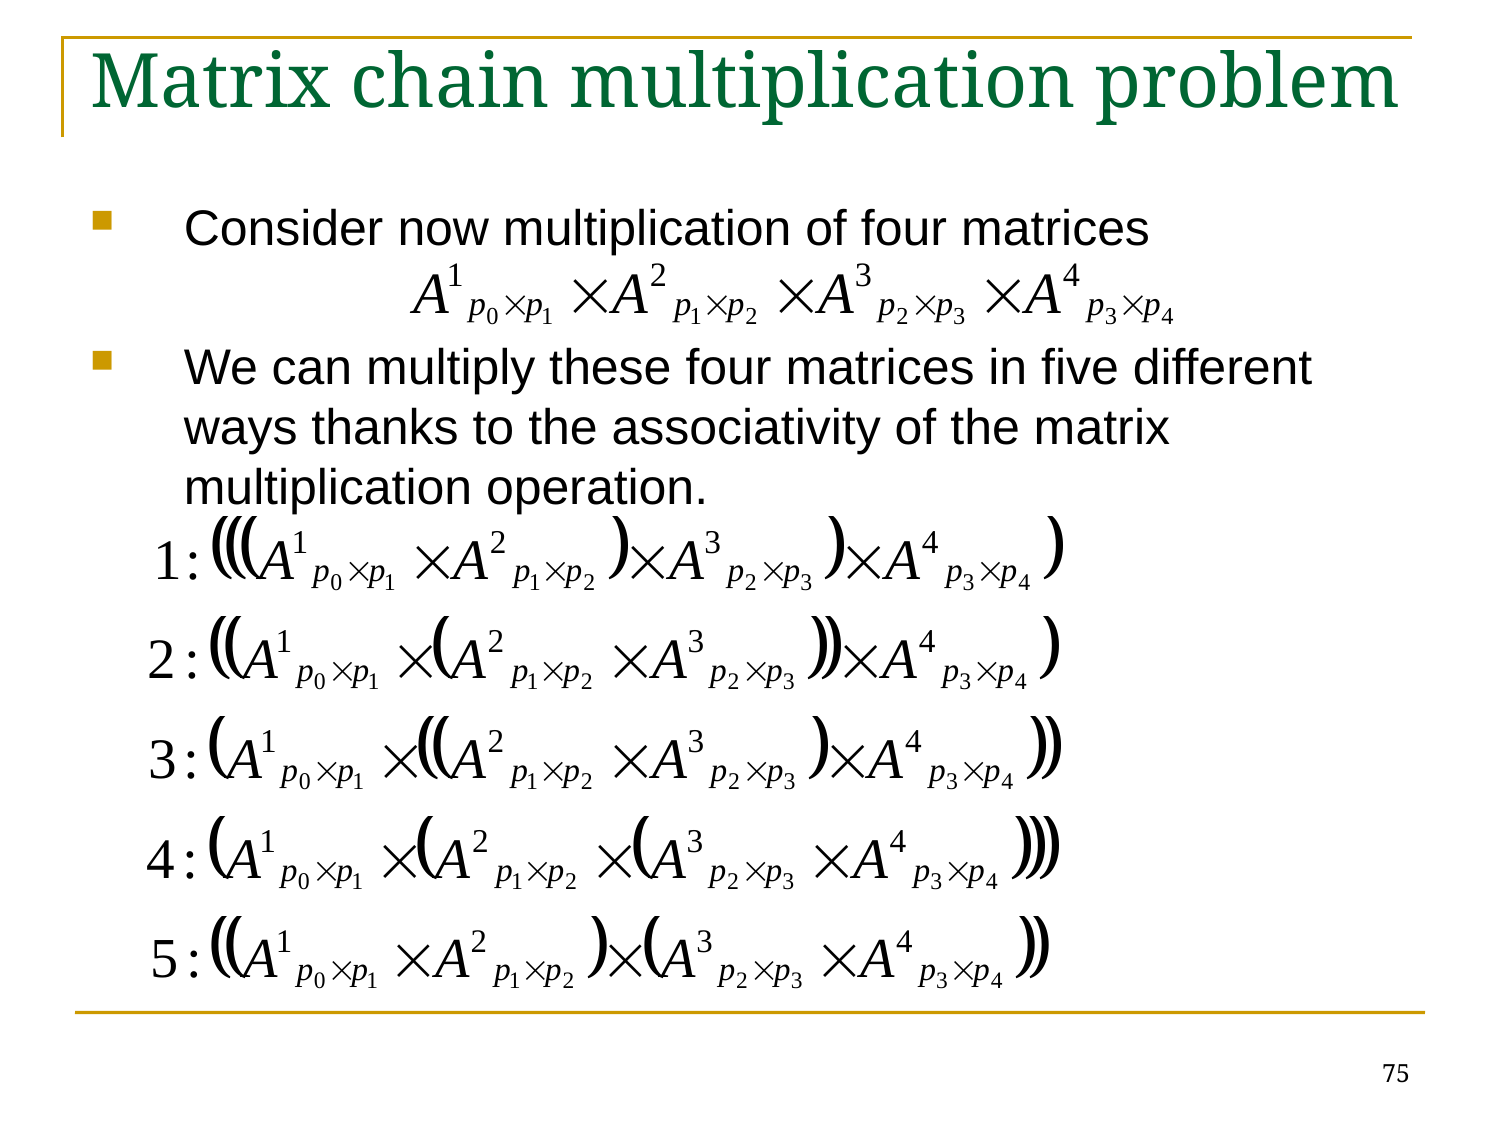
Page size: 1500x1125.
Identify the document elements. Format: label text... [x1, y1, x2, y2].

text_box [138, 616, 1063, 703]
list Consider now multiplication of four matrices We can multiply these four matrices in five different ways thanks to the associativity of the matrix multiplication operation. [75, 187, 1425, 931]
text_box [150, 516, 1063, 604]
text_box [141, 716, 1063, 803]
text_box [143, 916, 1051, 1002]
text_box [399, 249, 1188, 338]
title Matrix chain multiplication problem [75, 24, 1425, 187]
slide_number 75 [1074, 1023, 1426, 1100]
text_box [137, 816, 1063, 903]
